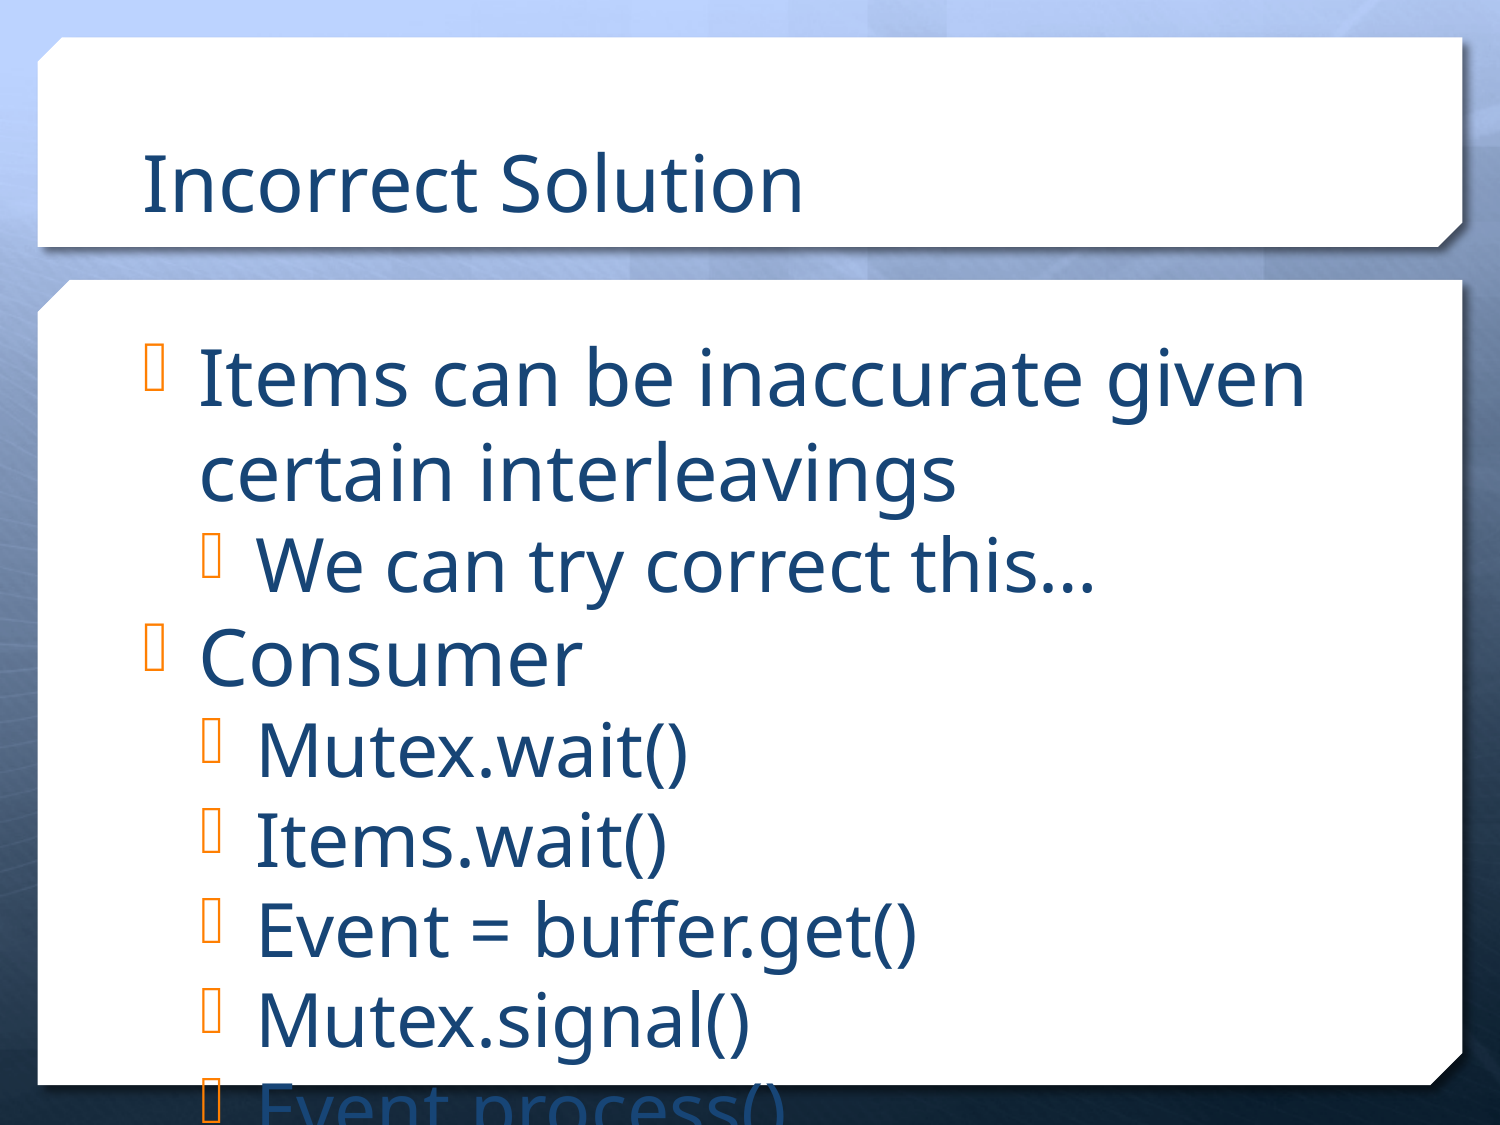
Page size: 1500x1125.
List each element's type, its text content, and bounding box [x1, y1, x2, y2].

text_box Incorrect Solution [127, 48, 1372, 236]
text_box Items can be inaccurate given certain interleavings We can try correct this… Consumer Mutex.wait() Items.wait() Event = buffer.get() Mutex.signal() Event.process() What is wrong with this? [127, 319, 1372, 978]
picture [0, 0, 1500, 1125]
